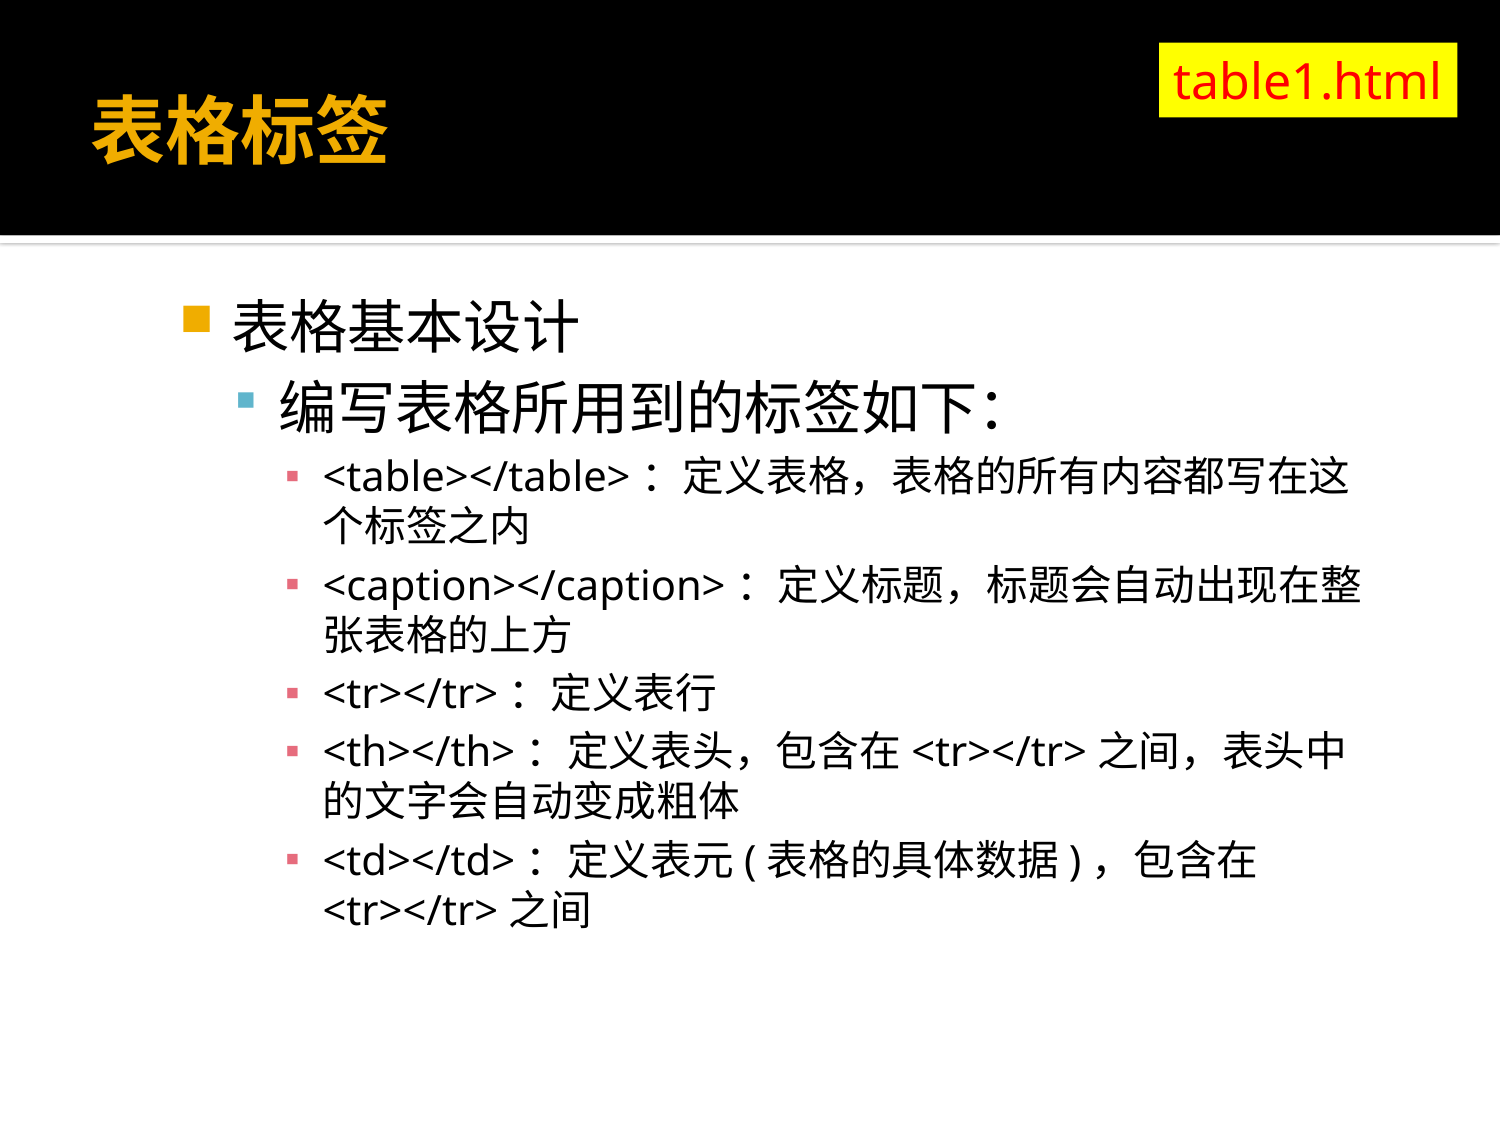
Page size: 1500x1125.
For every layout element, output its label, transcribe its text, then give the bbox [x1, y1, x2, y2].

title 表格标签 [75, 25, 1425, 231]
text_box table1.html [1159, 42, 1458, 118]
list 表格基本设计 编写表格所用到的标签如下： <table></table>：定义表格，表格的所有内容都写在这个标签之内 <caption></caption>：定义标题，标题会自动出现在整张表格的上方 <tr></tr>：定义表行 <th></th>：定义表头，包含在<tr></tr>之间，表头中的文字会自动变成粗体 <td></td>：定义表元(表格的具体数据)，包含在<tr></tr>之间 [150, 275, 1403, 1055]
